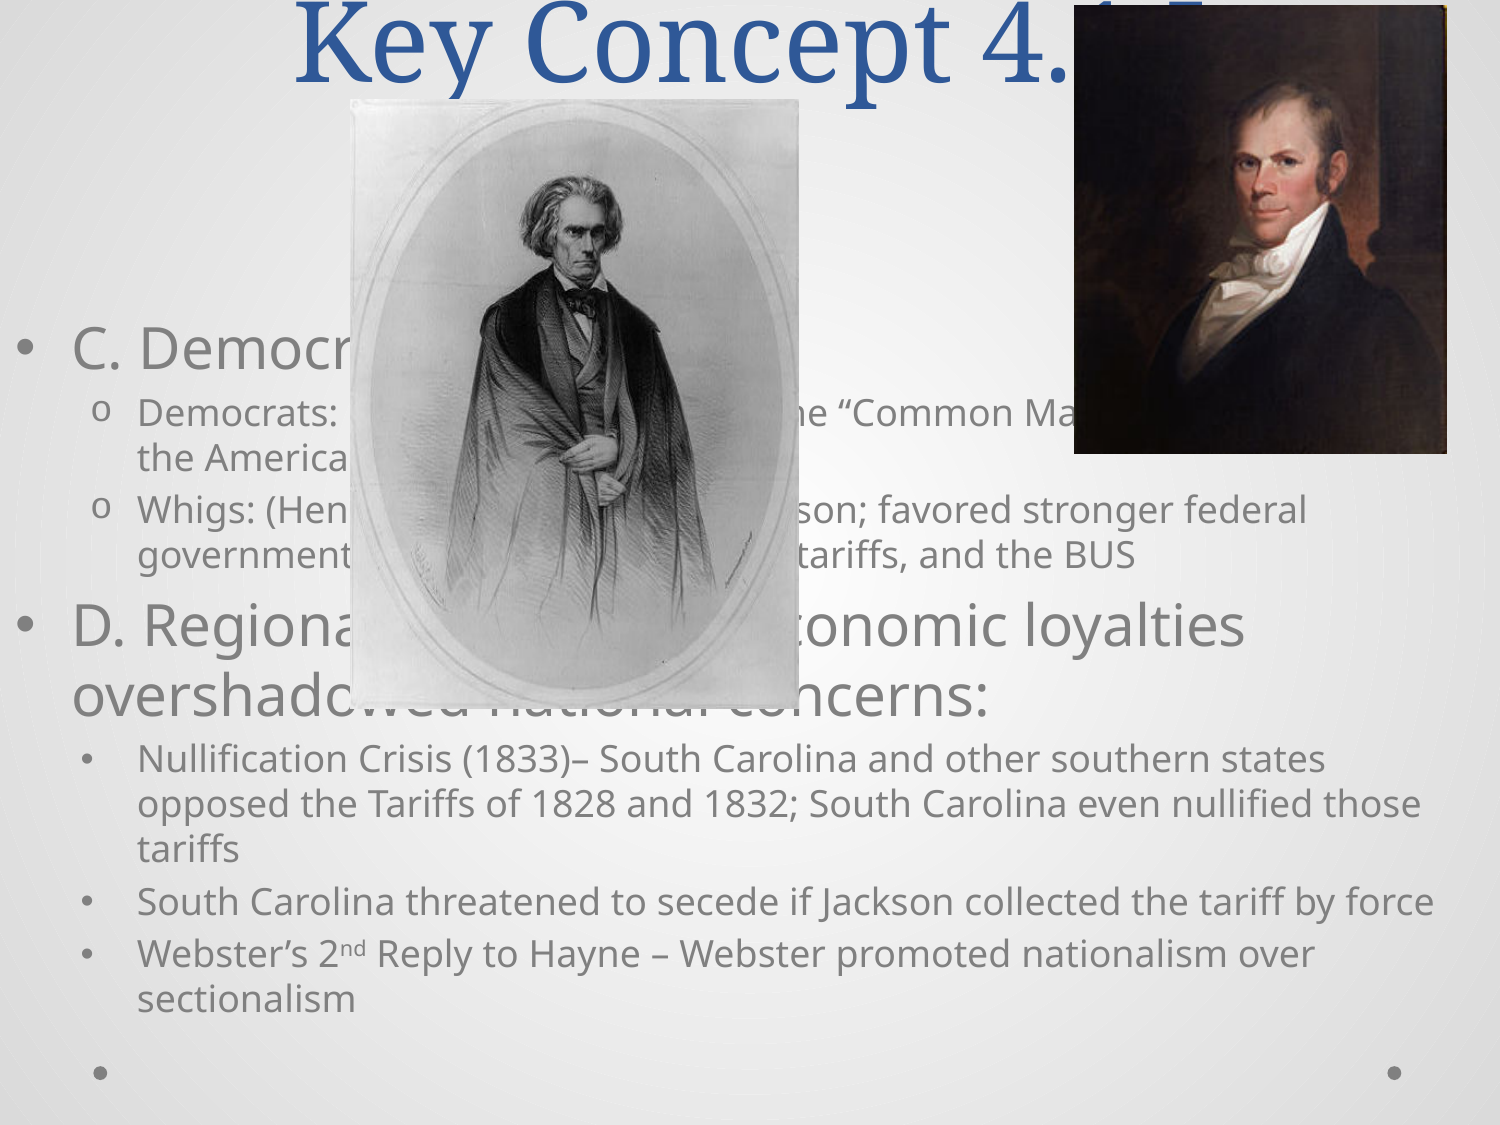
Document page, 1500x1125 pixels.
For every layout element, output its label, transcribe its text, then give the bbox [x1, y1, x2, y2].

title Key Concept 4.1 I [75, 0, 1425, 113]
list C. Democrats and Whigs Democrats: Led by Andrew Jackson, the “Common Man”: against BUS and the American System Whigs: (Henry Clay!) Anti-Andrew Jackson; favored stronger federal government, internal improvements, tariffs, and the BUS D. Regional political and economic loyalties overshadowed national concerns: Nullification Crisis (1833)– South Carolina and other southern states opposed the Tariffs of 1828 and 1832; South Carolina even nullified those tariffs South Carolina threatened to secede if Jackson collected the tariff by force Webster’s 2nd Reply to Hayne – Webster promoted nationalism over sectionalism [0, 162, 1500, 1125]
picture [1074, 5, 1448, 454]
picture [349, 99, 799, 709]
